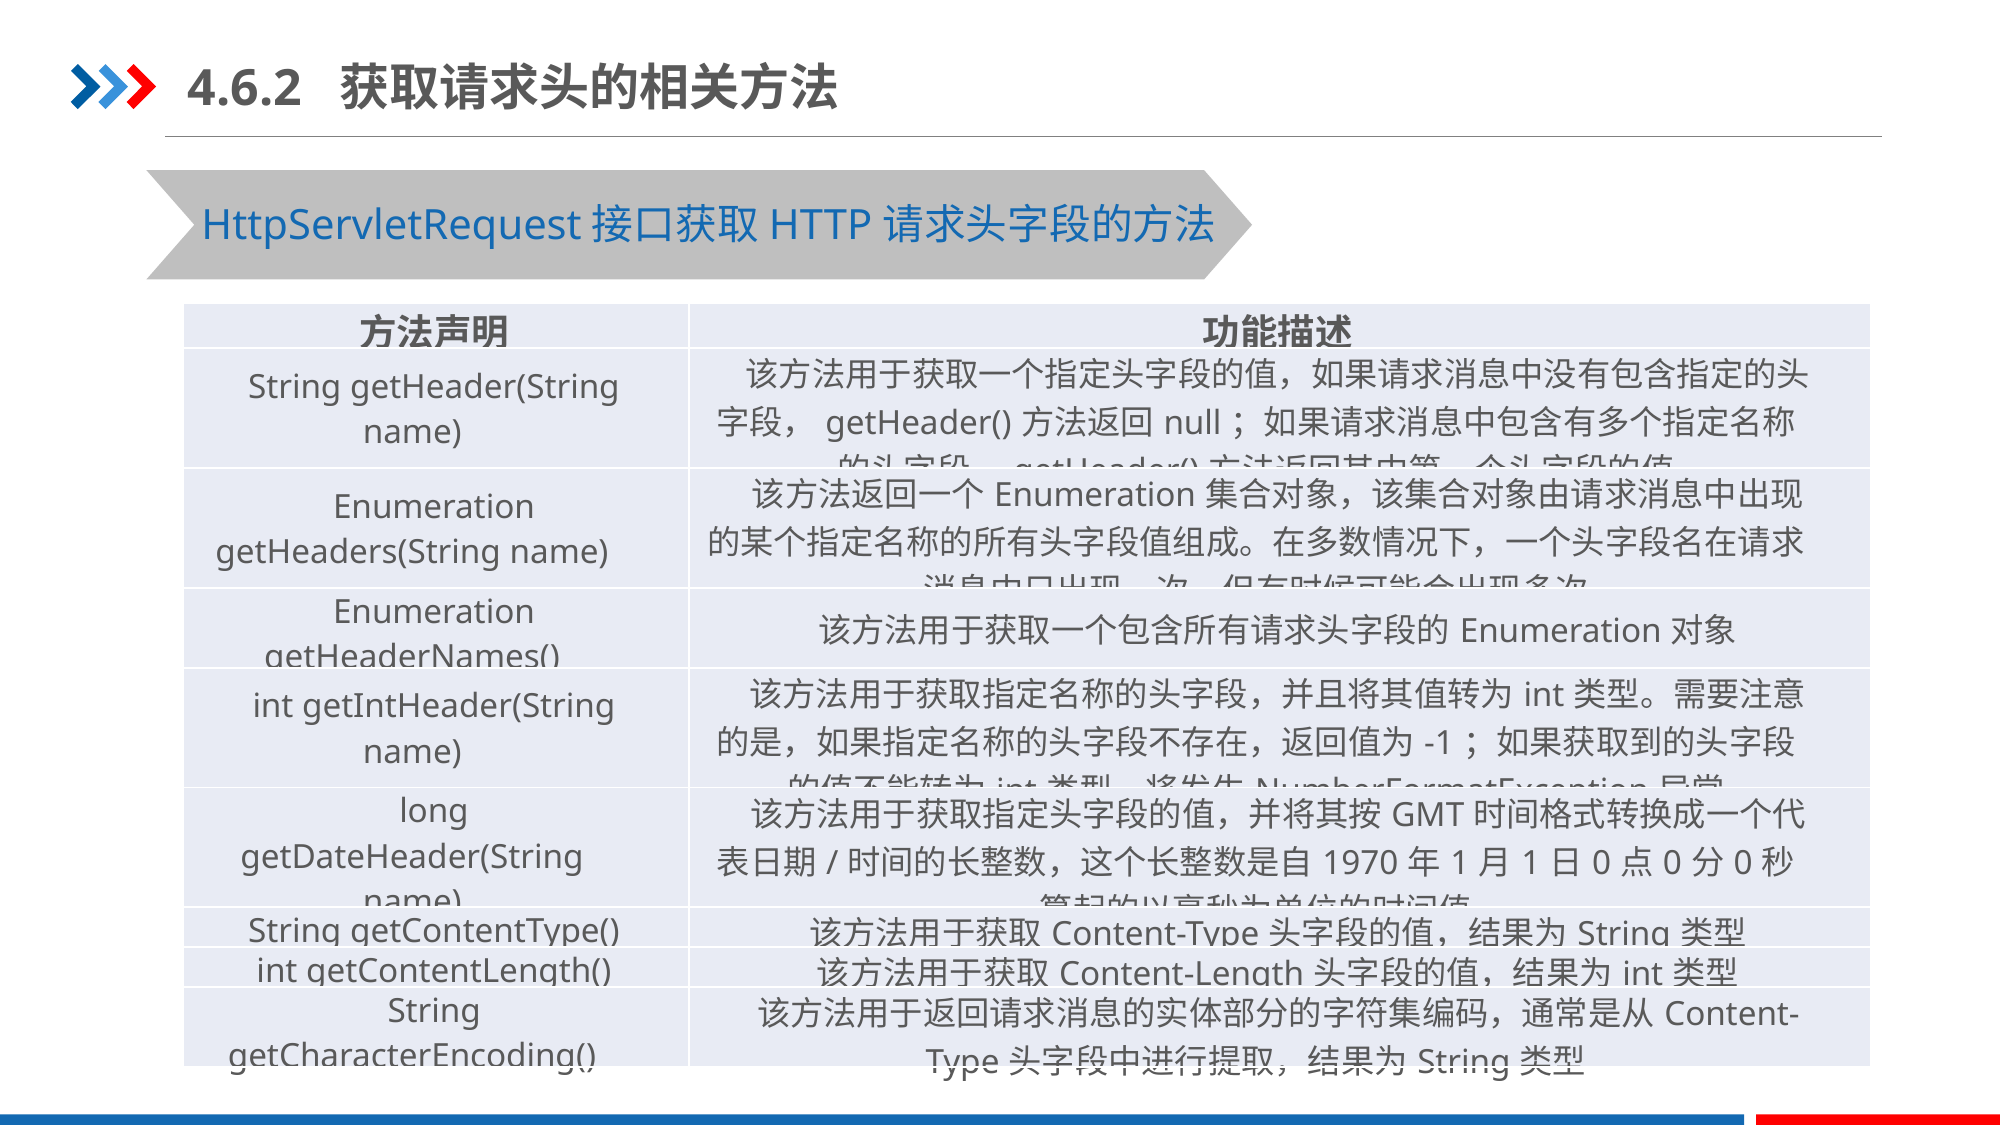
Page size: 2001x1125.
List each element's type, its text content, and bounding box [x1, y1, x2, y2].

table_cell 该方法用于获取指定名称的头字段，并且将其值转为int类型。需要注意的是，如果指定名称的头字段不存在，返回值为-1；如果获取到的头字段的值不能转为int类型，将发生NumberFormatException异常 [690, 669, 1870, 787]
table_cell 该方法用于获取Content-Type头字段的值，结果为String类型 [690, 908, 1870, 946]
table_cell String getCharacterEncoding() [184, 988, 688, 1066]
table_cell 该方法用于返回请求消息的实体部分的字符集编码，通常是从Content-Type头字段中进行提取，结果为String类型 [690, 988, 1870, 1066]
table_cell 该方法用于获取指定头字段的值，并将其按GMT时间格式转换成一个代表日期/时间的长整数，这个长整数是自1970年1月1日0点0分0秒算起的以毫秒为单位的时间值 [690, 788, 1870, 906]
text_box [1232, 201, 1253, 248]
table_cell long getDateHeader(String name) [184, 788, 688, 906]
table_cell 该方法用于获取一个指定头字段的值，如果请求消息中没有包含指定的头字段，getHeader()方法返回null；如果请求消息中包含有多个指定名称的头字段，getHeader()方法返回其中第一个头字段的值 [690, 349, 1870, 467]
table_cell 该方法用于获取一个包含所有请求头字段的Enumeration对象 [690, 589, 1870, 667]
text_box [146, 234, 1225, 280]
table_cell Enumeration getHeaderNames() [184, 589, 688, 667]
table_cell 该方法返回一个Enumeration集合对象，该集合对象由请求消息中出现的某个指定名称的所有头字段值组成。在多数情况下，一个头字段名在请求消息中只出现一次，但有时候可能会出现多次 [690, 469, 1870, 587]
table_header 方法声明 [184, 304, 688, 347]
table_cell int getIntHeader(String name) [184, 669, 688, 787]
table_cell int getContentLength() [184, 948, 688, 986]
table_header 功能描述 [690, 304, 1870, 347]
text_box [146, 170, 1222, 216]
table_cell String getContentType() [184, 908, 688, 946]
table_cell Enumeration getHeaders(String name) [184, 469, 688, 587]
table_cell 该方法用于获取Content-Length头字段的值，结果为int类型 [690, 948, 1870, 986]
text_box 4.6.2 获取请求头的相关方法 [187, 43, 980, 127]
text_box HttpServletRequest接口获取HTTP请求头字段的方法 [186, 190, 1232, 256]
table_cell String getHeader(String name) [184, 349, 688, 467]
